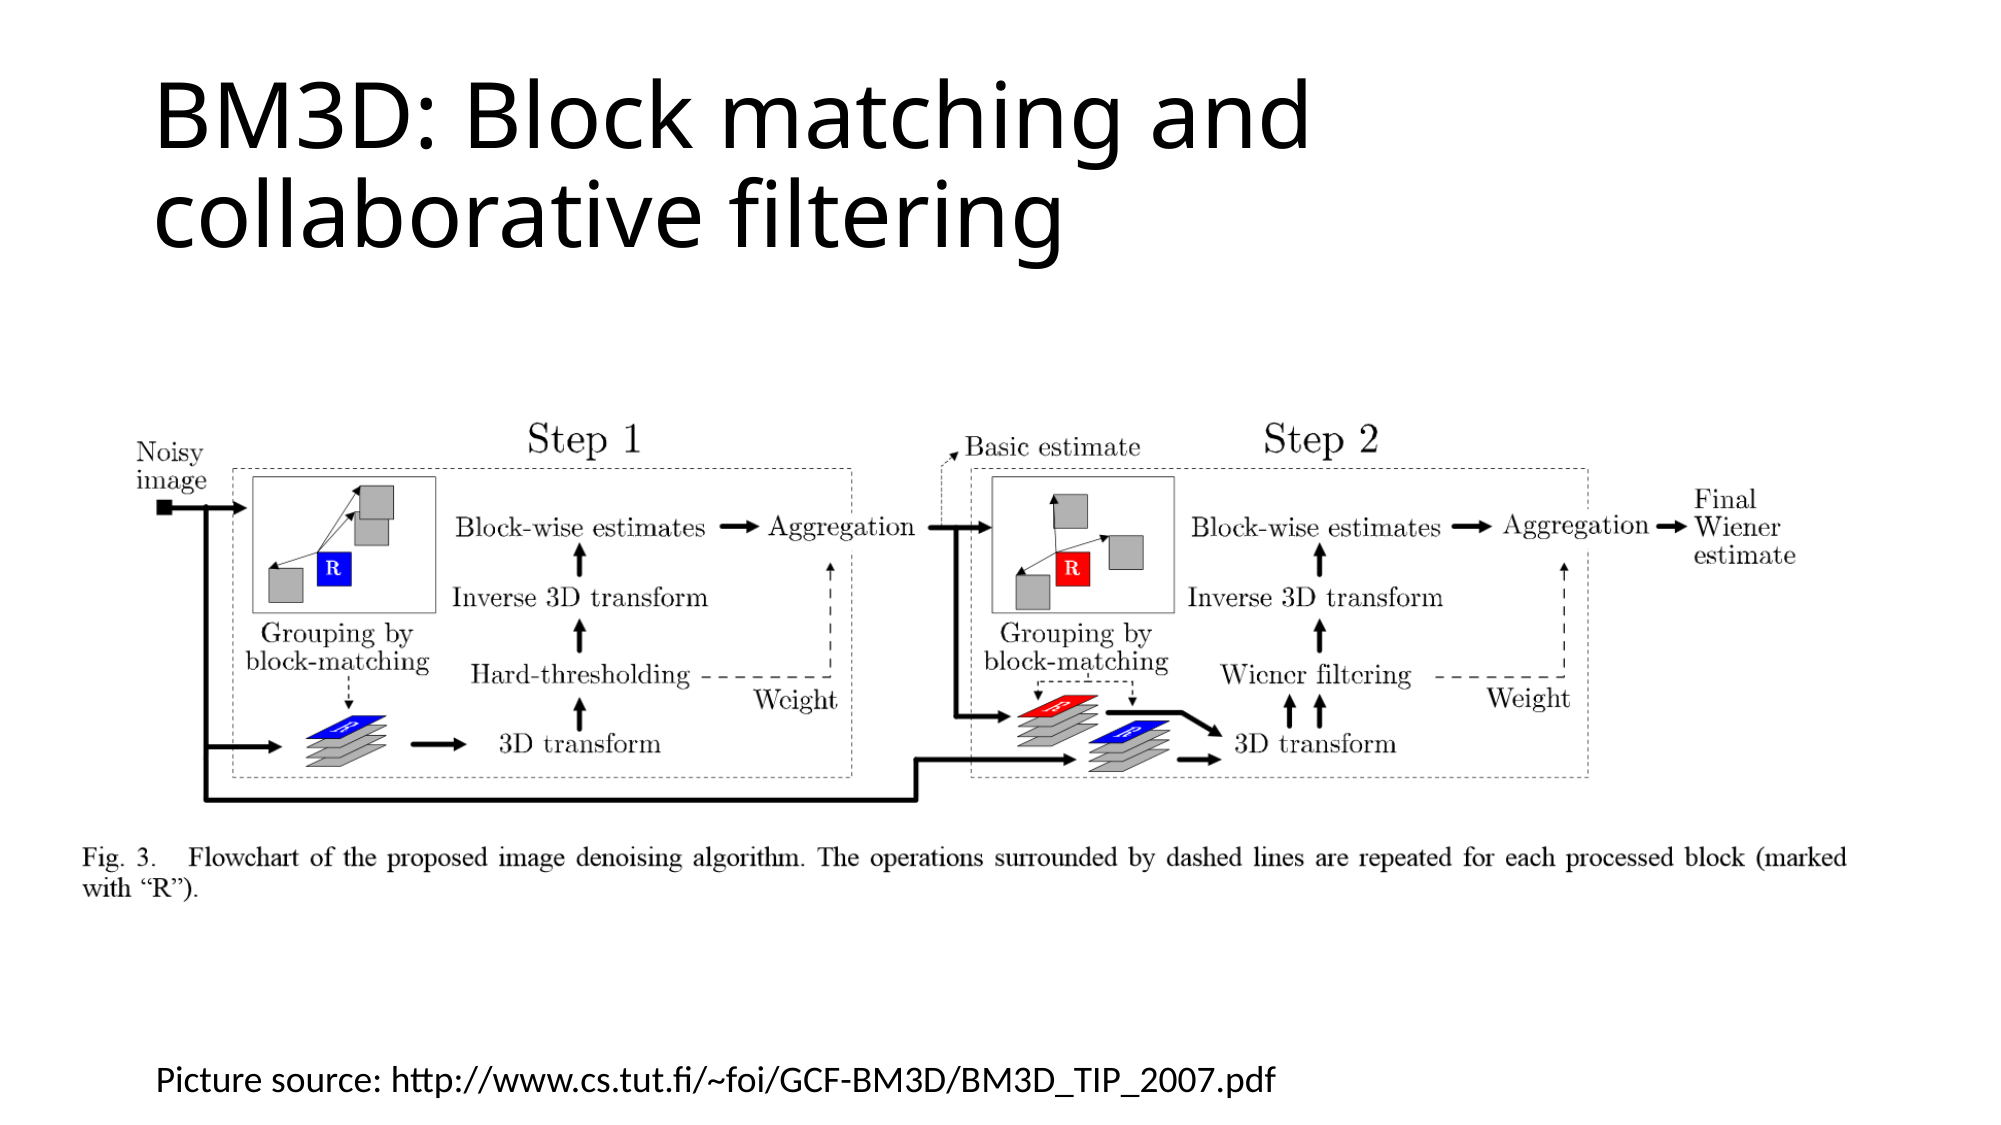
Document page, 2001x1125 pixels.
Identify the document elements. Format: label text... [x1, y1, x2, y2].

title BM3D: Block matching and collaborative filtering [137, 59, 1863, 278]
picture [70, 394, 1863, 918]
text_box Picture source: http://www.cs.tut.fi/~foi/GCF-BM3D/BM3D_TIP_2007.pdf [141, 1047, 1293, 1107]
